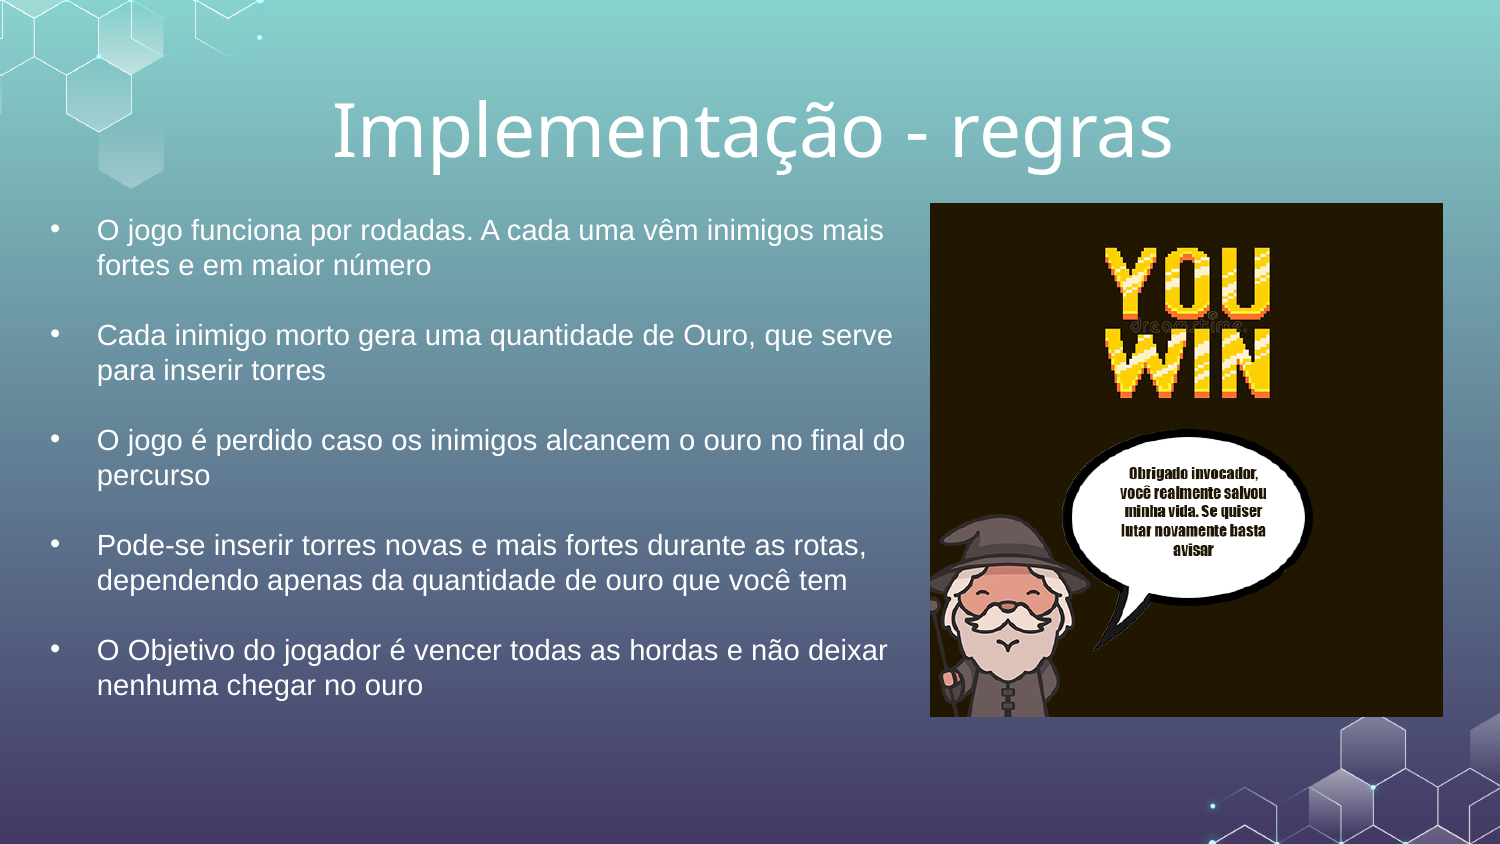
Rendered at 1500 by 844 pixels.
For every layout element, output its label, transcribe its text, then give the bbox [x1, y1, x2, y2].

picture [0, 0, 283, 189]
title Implementação - regras [82, 72, 1426, 183]
picture [930, 203, 1500, 844]
text_box O jogo funciona por rodadas. A cada uma vêm inimigos mais fortes e em maior número Cada inimigo morto gera uma quantidade de Ouro, que serve para inserir torres O jogo é perdido caso os inimigos alcancem o ouro no final do percurso Pode-se inserir torres novas e mais fortes durante as rotas, dependendo apenas da quantidade de ouro que você tem O Objetivo do jogador é vencer todas as hordas e não deixar nenhuma chegar no ouro [34, 203, 929, 709]
